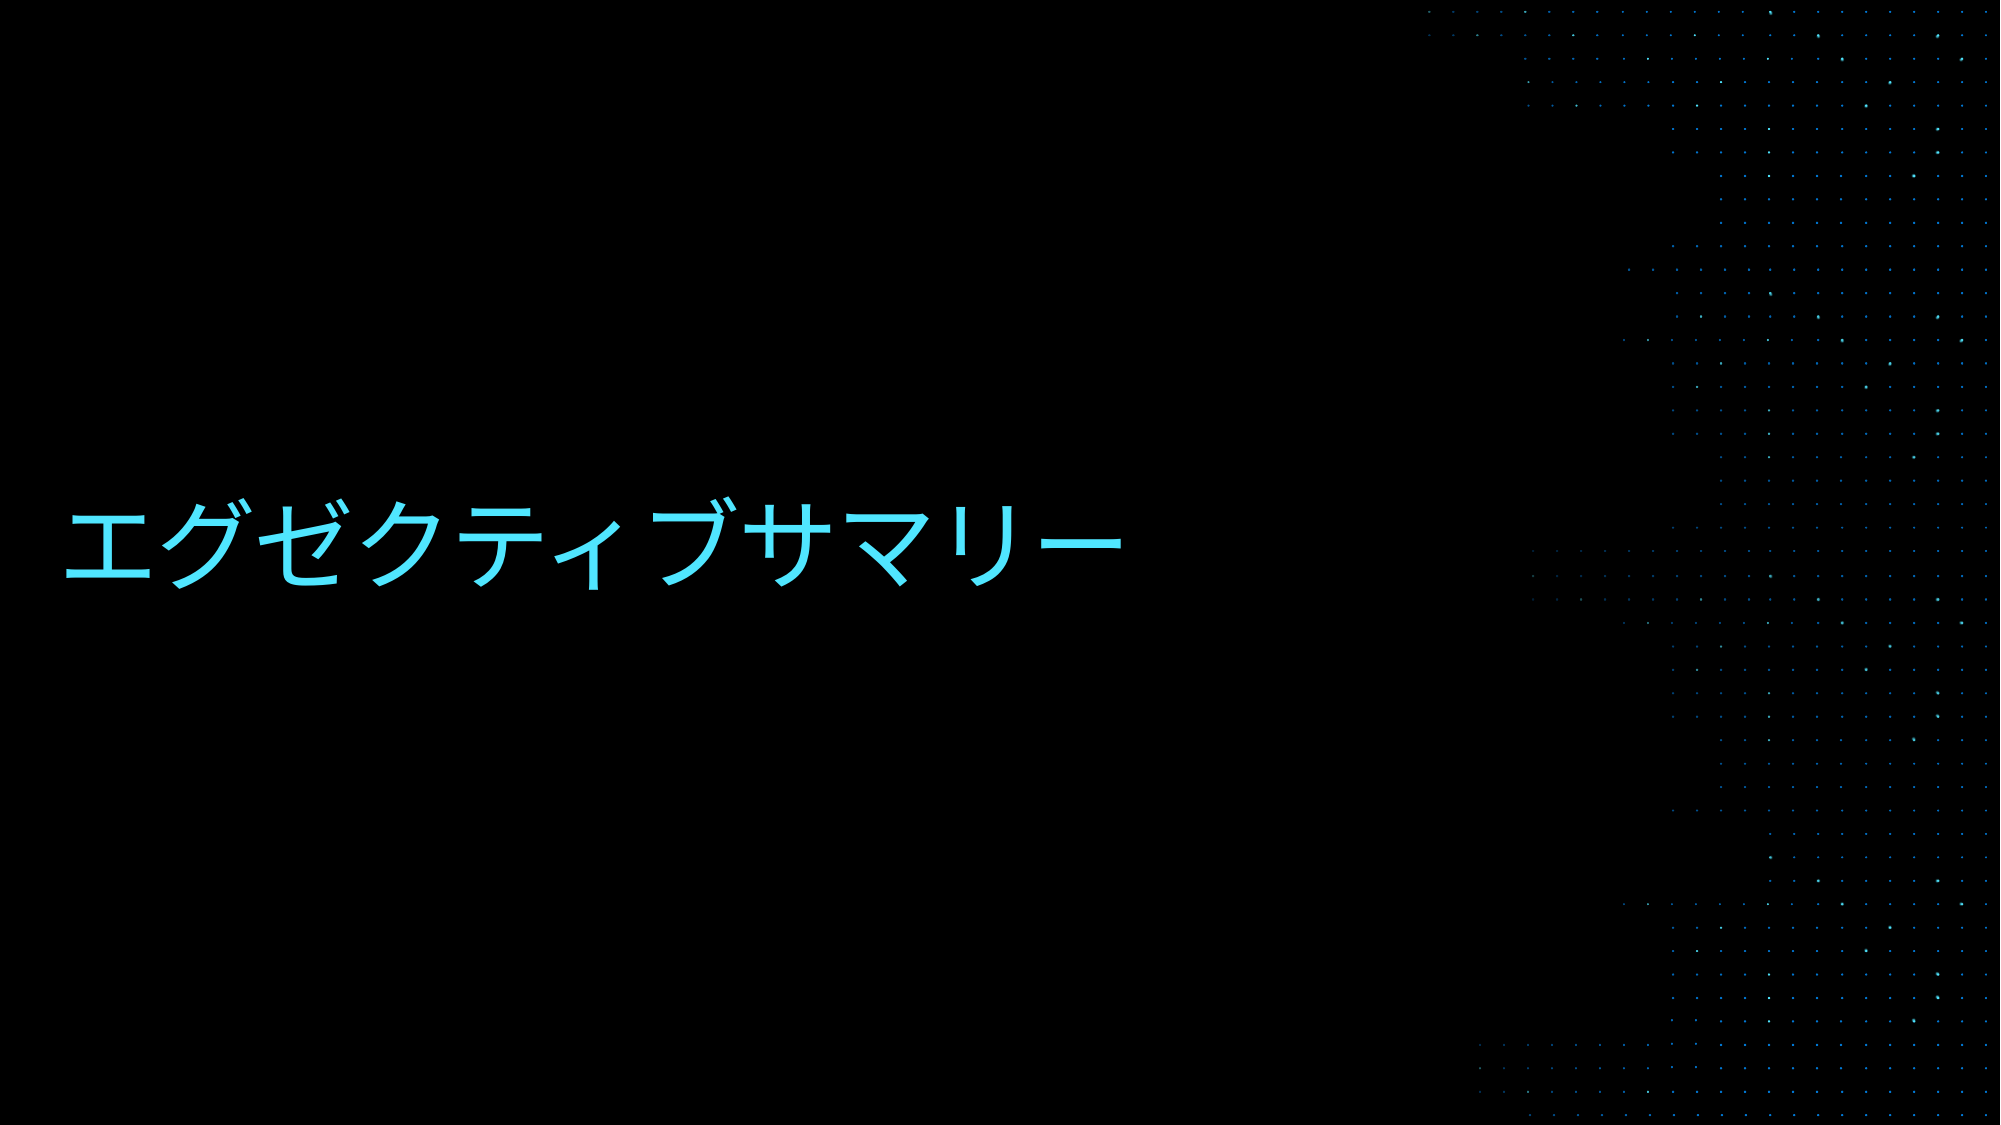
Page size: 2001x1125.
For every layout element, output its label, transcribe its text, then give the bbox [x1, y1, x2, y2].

picture [1428, 8, 1987, 1117]
title エグゼクティブサマリー [58, 480, 1942, 621]
